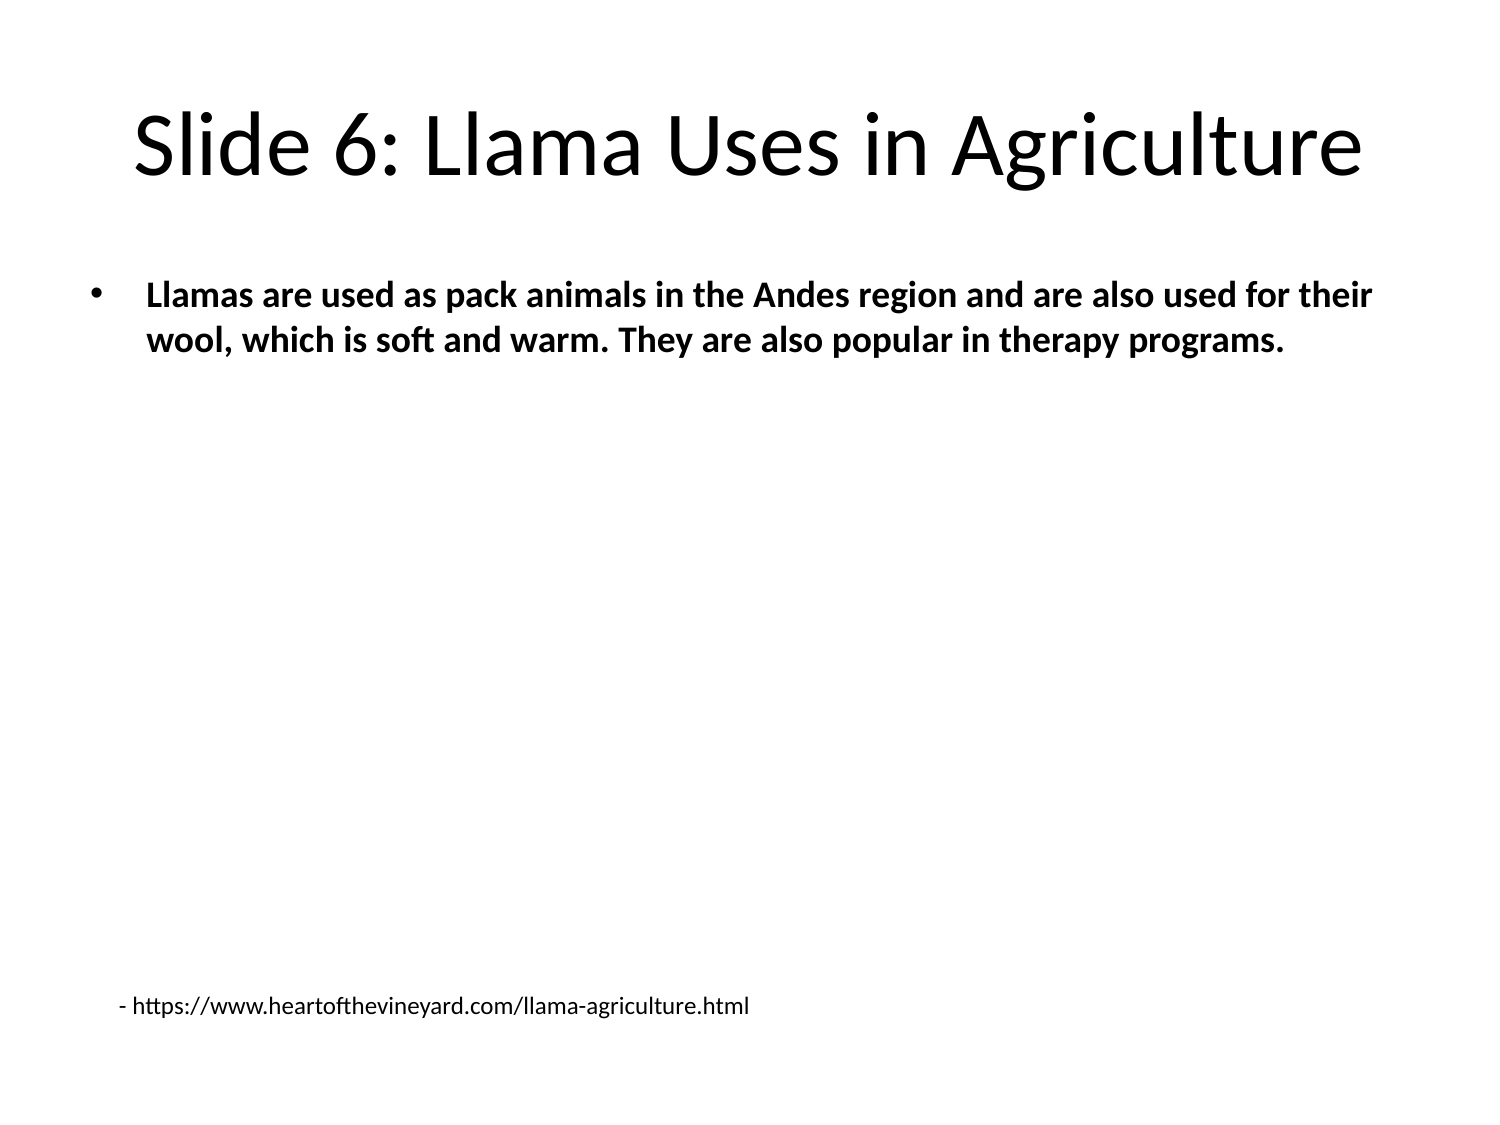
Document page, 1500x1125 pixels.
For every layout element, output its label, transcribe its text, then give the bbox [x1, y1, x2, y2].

list Llamas are used as pack animals in the Andes region and are also used for their wool, which is soft and warm. They are also popular in therapy programs. [75, 262, 1425, 1005]
text_box - https://www.heartofthevineyard.com/llama-agriculture.html [104, 937, 1500, 1028]
title Slide 6: Llama Uses in Agriculture [75, 45, 1425, 233]
